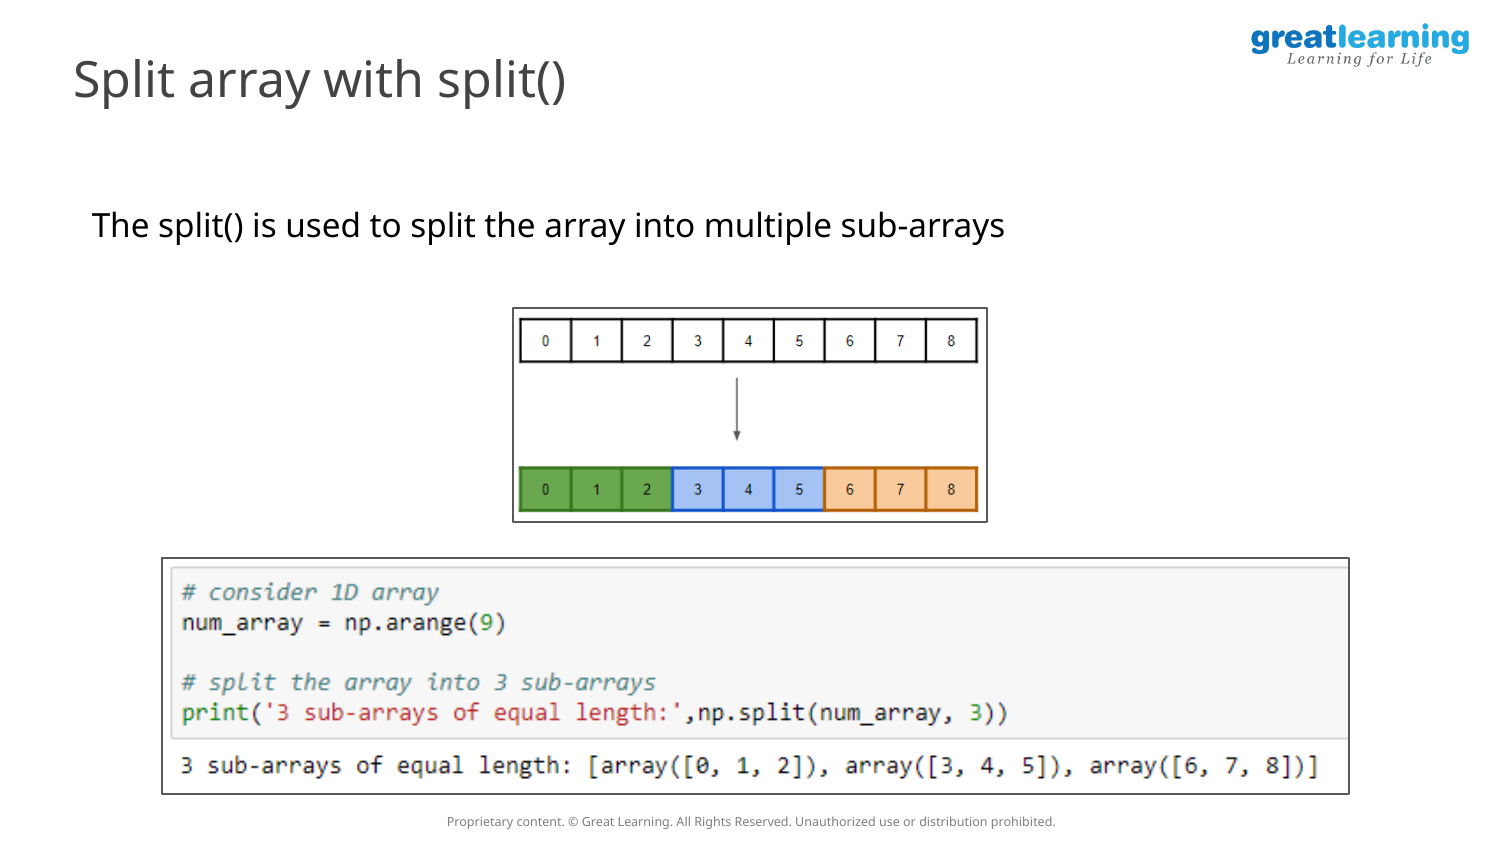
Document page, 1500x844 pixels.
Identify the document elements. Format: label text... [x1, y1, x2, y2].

text_box The split() is used to split the array into multiple sub-arrays [76, 188, 1263, 266]
picture [513, 308, 987, 522]
picture [162, 558, 1349, 794]
picture [1281, 23, 1469, 67]
text_box Split array with split() [58, 23, 1281, 110]
